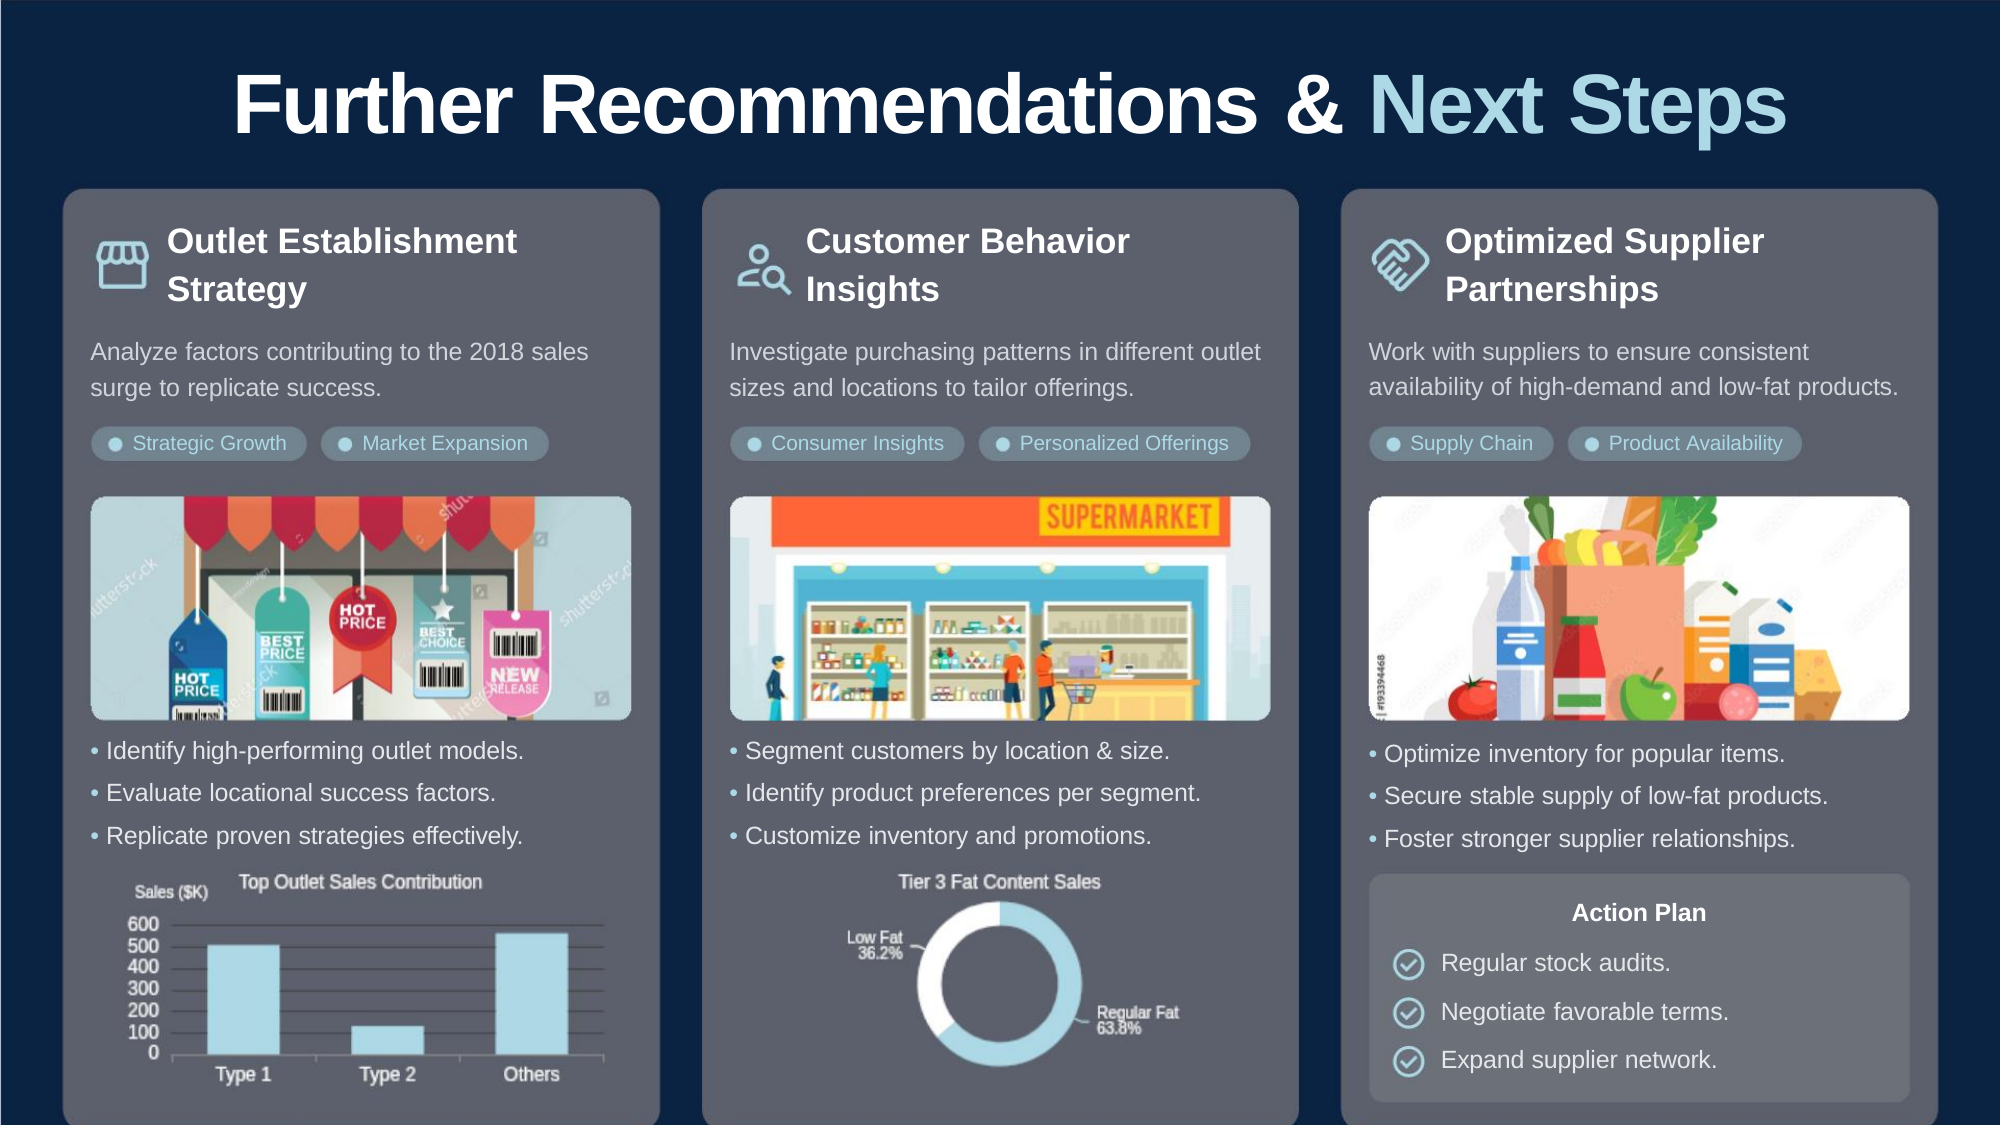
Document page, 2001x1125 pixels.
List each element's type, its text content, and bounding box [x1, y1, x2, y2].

text_box • Segment customers by location & size. • Identify product preferences per segment. • Customize inventory and promotions. [729, 736, 1224, 850]
text_box Supply Chain [1410, 430, 1561, 455]
text_box Negotiate favorable terms. Expand supplier network. [1440, 997, 1753, 1074]
text_box Optimized Supplier Partnerships [1444, 221, 1789, 309]
text_box Product Availability [1608, 430, 1810, 455]
text_box Further Recommendations & Next Steps [232, 56, 1795, 151]
text_box Work with suppliers to ensure consistent [1368, 338, 1832, 366]
text_box Consumer Insights [771, 430, 972, 455]
text_box Analyze factors contributing to the 2018 sales surge to replicate success. [90, 338, 610, 402]
text_box [0, 0, 2000, 1125]
text_box Outlet Establishment Strategy [166, 221, 542, 309]
text_box Market Expansion [362, 430, 556, 455]
text_box • Identify high-performing outlet models. • Evaluate locational success factors. • Replicate proven strategies effectively. [90, 736, 548, 850]
text_box Customer Behavior Insights [805, 221, 1154, 309]
text_box • Optimize inventory for popular items. • Secure stable supply of low-fat products. • Foster stronger supplier relationships. [1368, 740, 1851, 853]
text_box availability of high-demand and low-fat products. [1368, 372, 1918, 401]
text_box Personalized Offerings [1019, 430, 1257, 455]
text_box Investigate purchasing patterns in different outlet sizes and locations to tailor offerings. [729, 338, 1283, 402]
text_box Strategic Growth [132, 430, 314, 455]
text_box Action Plan Regular stock audits. [1440, 899, 1732, 977]
